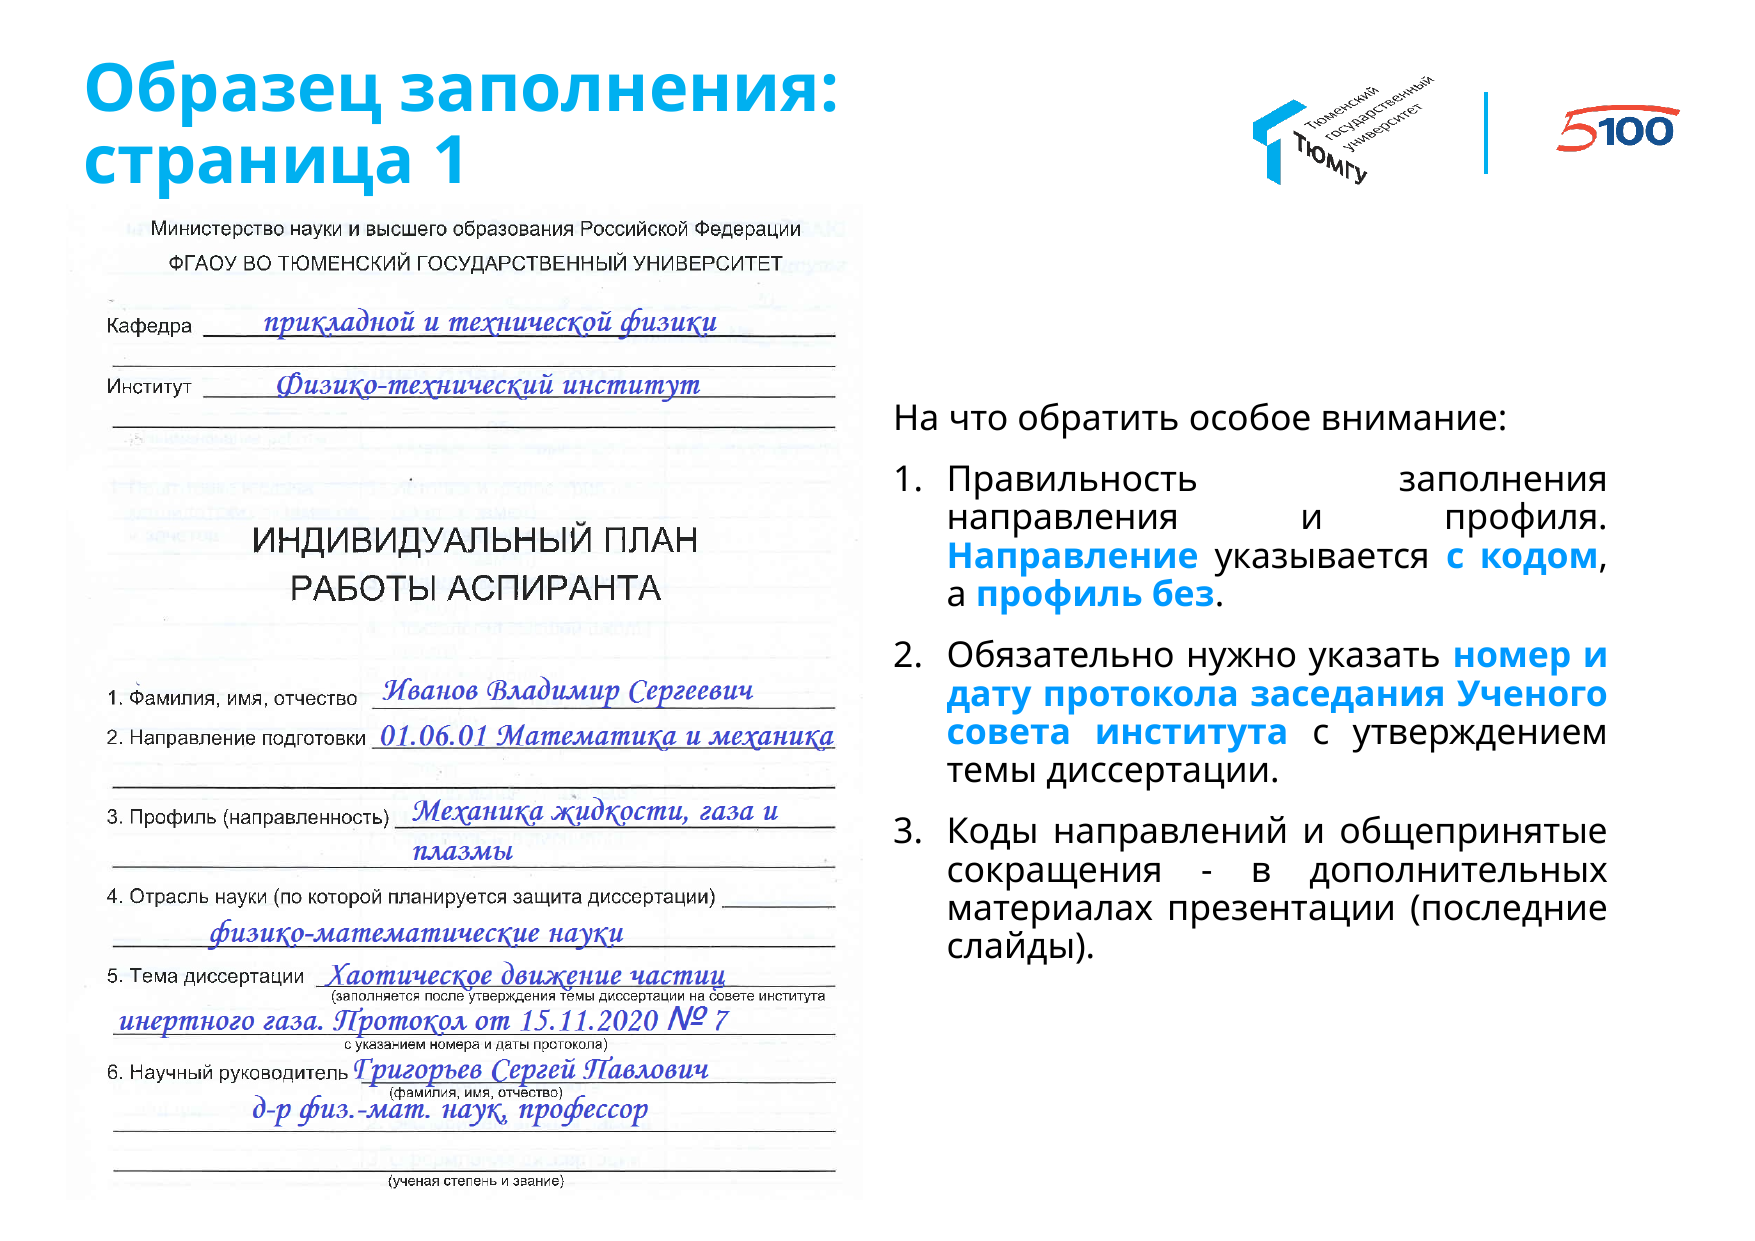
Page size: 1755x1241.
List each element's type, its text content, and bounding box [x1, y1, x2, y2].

picture [1250, 74, 1438, 187]
text_box На что обратить особое внимание: Правильность заполнения направления и профиля. Направление указывается с кодом, а профиль без. Обязательно нужно указать номер и дату протокола заседания Ученого совета института с утверждением темы диссертации. Коды направлений и общепринятые сокращения - в дополнительных материалах презентации (последние слайды). [876, 391, 1626, 981]
text_box Образец заполнения: страница 1 [66, 45, 1146, 130]
picture [1541, 81, 1688, 176]
picture [66, 204, 863, 1200]
